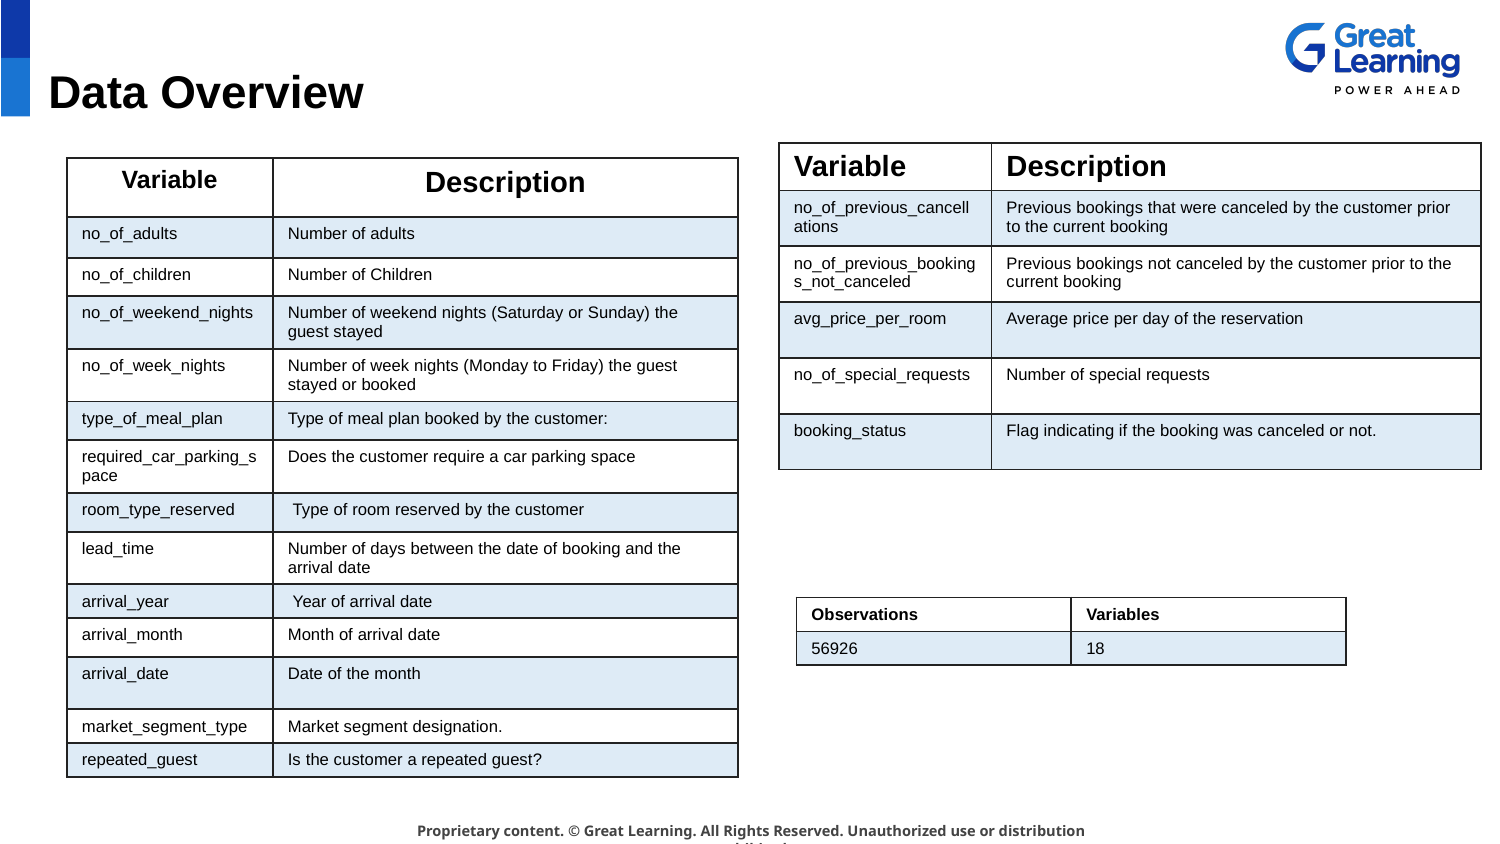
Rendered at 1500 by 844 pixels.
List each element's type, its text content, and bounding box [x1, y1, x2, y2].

table_cell 18 [1072, 632, 1345, 664]
table_cell Number of days between the date of booking and the arrival date [274, 533, 737, 583]
table_cell Flag indicating if the booking was canceled or not. [992, 415, 1480, 469]
table_cell no_of_week_nights [68, 350, 272, 401]
title Data Overview [33, 47, 1431, 142]
table_cell no_of_weekend_nights [68, 297, 272, 348]
table_cell Number of special requests [992, 359, 1480, 413]
table_header Observations [797, 598, 1070, 631]
table_cell room_type_reserved [68, 494, 272, 531]
table_cell arrival_date [68, 658, 272, 708]
table_cell Month of arrival date [274, 619, 737, 656]
table_header Description [992, 144, 1480, 190]
table_cell no_of_adults [68, 218, 272, 257]
picture [1258, 11, 1487, 106]
table_header Variable [68, 159, 272, 216]
table_cell no_of_previous_bookings_not_canceled [780, 247, 991, 301]
table_cell Number of weekend nights (Saturday or Sunday) the guest stayed [274, 297, 737, 348]
table_cell Year of arrival date [274, 585, 737, 617]
table_cell market_segment_type [68, 710, 272, 742]
table_cell Number of week nights (Monday to Friday) the guest stayed or booked [274, 350, 737, 401]
table_cell Previous bookings not canceled by the customer prior to the current booking [992, 247, 1480, 301]
table_cell Average price per day of the reservation [992, 303, 1480, 357]
table_header Description [274, 159, 737, 216]
table_cell Does the customer require a car parking space [274, 441, 737, 492]
table_cell booking_status [780, 415, 991, 469]
table_cell Previous bookings that were canceled by the customer prior to the current booking [992, 191, 1480, 245]
table_header Variable [780, 144, 991, 190]
table_cell no_of_previous_cancellations [780, 191, 991, 245]
table_cell Type of room reserved by the customer [274, 494, 737, 531]
table_cell no_of_children [68, 259, 272, 295]
table_cell Date of the month [274, 658, 737, 708]
table_cell no_of_special_requests [780, 359, 991, 413]
table_cell 56926 [797, 632, 1070, 664]
table_header Variables [1072, 598, 1345, 631]
table_cell Type of meal plan booked by the customer: [274, 402, 737, 439]
table_cell Is the customer a repeated guest? [274, 744, 737, 776]
table_cell arrival_month [68, 619, 272, 656]
table_cell arrival_year [68, 585, 272, 617]
table_cell repeated_guest [68, 744, 272, 776]
table_cell avg_price_per_room [780, 303, 991, 357]
table_cell Market segment designation. [274, 710, 737, 742]
table_cell required_car_parking_space [68, 441, 272, 492]
table_cell lead_time [68, 533, 272, 583]
table_cell Number of Children [274, 259, 737, 295]
table_cell type_of_meal_plan [68, 402, 272, 439]
table_cell Number of adults [274, 218, 737, 257]
